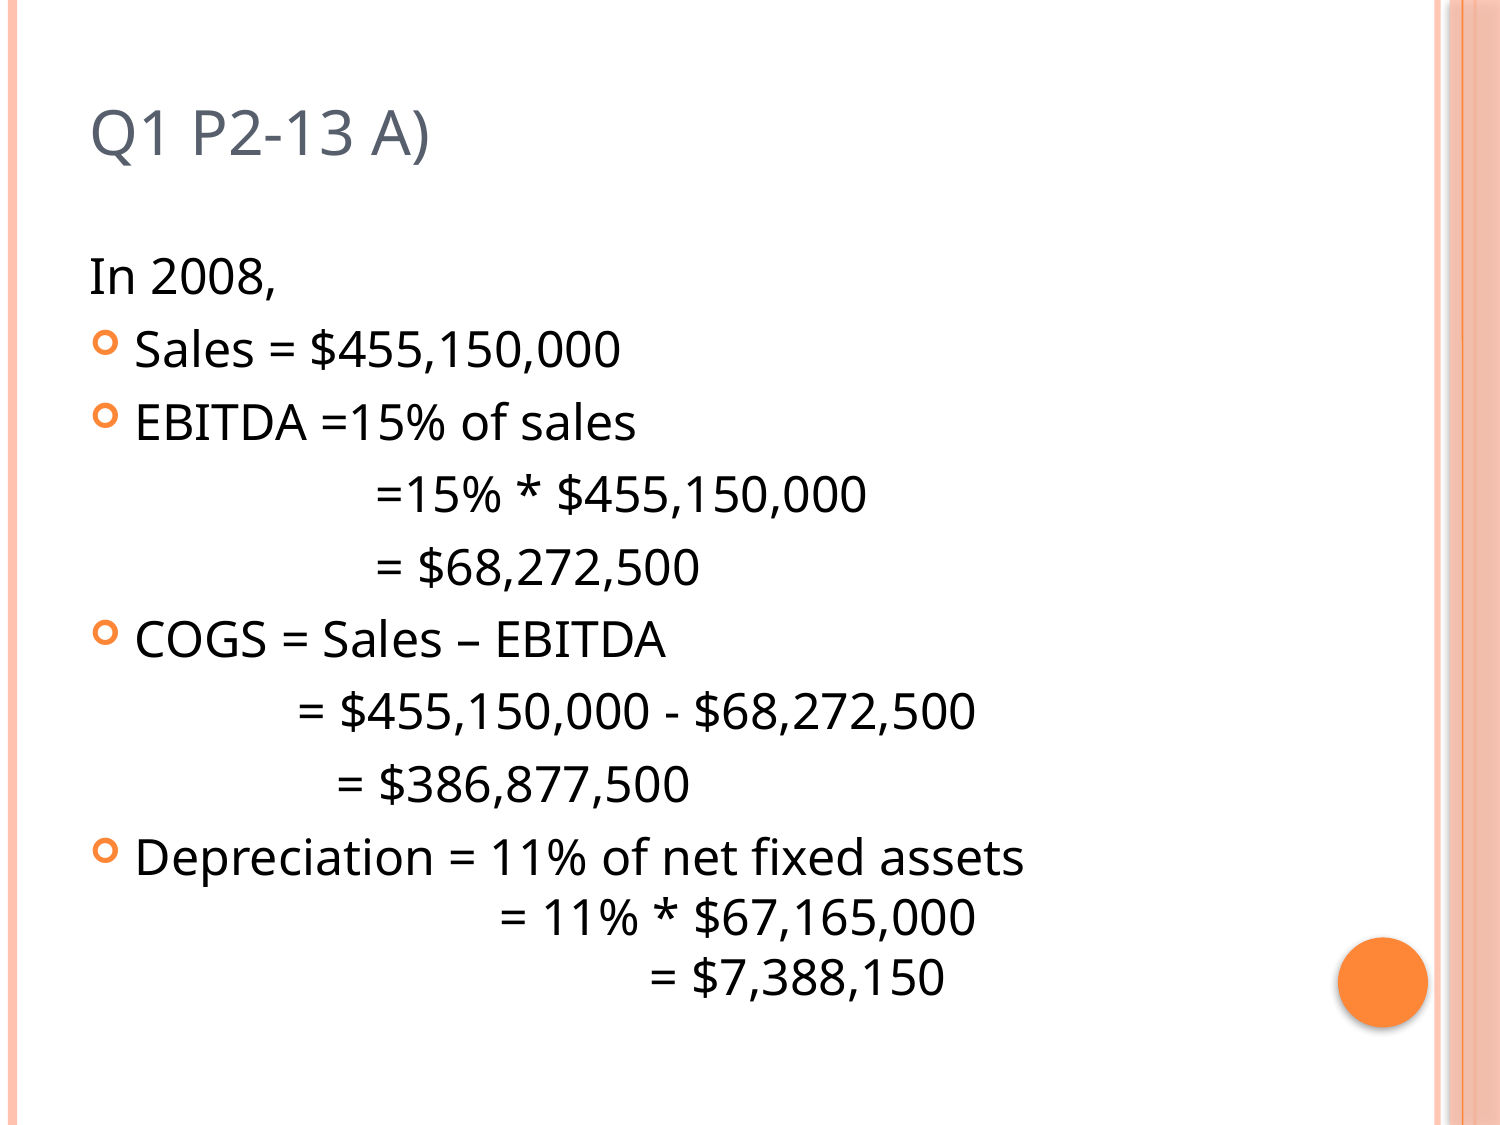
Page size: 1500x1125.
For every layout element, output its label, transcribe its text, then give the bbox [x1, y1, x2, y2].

title Q1 P2-13 a) [75, 0, 1300, 175]
list In 2008, Sales = $455,150,000 EBITDA =15% of sales =15% * $455,150,000 = $68,272,500 COGS = Sales – EBITDA = $455,150,000 - $68,272,500 = $386,877,500 Depreciation = 11% of net fixed assets = 11% * $67,165,000 = $7,388,150 [75, 237, 1300, 1037]
